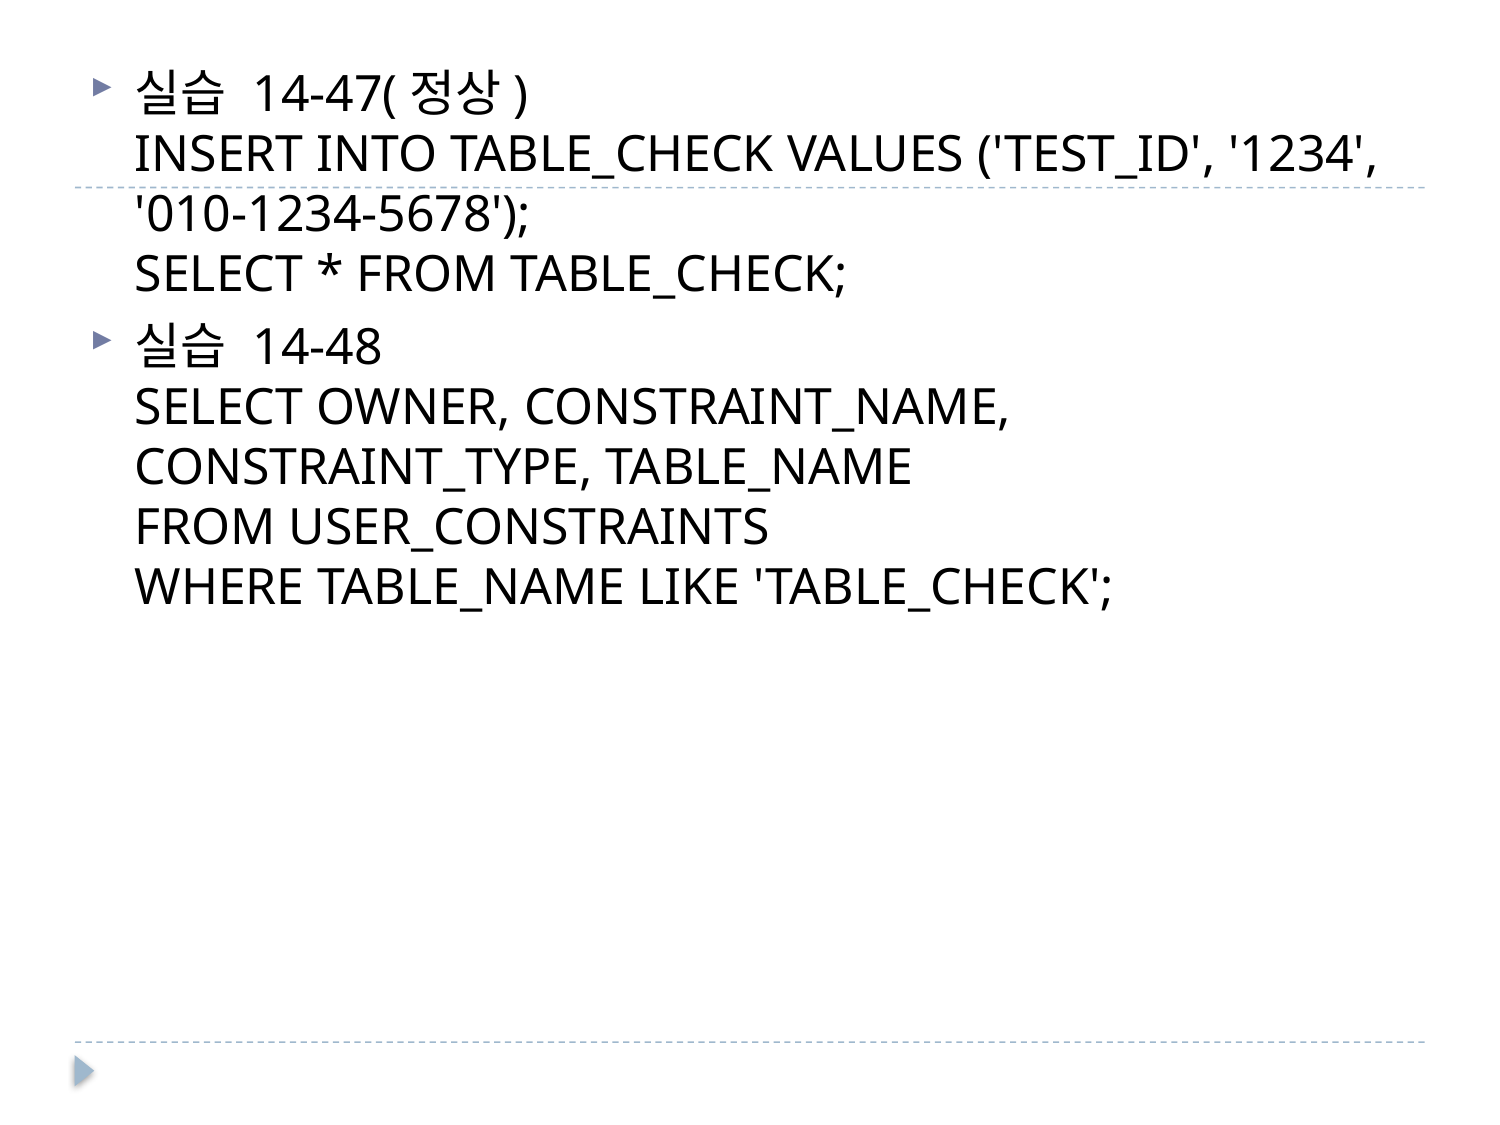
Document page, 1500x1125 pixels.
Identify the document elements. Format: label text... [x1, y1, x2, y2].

list 실습 14-47(정상) INSERT INTO TABLE_CHECK VALUES ('TEST_ID', '1234', '010-1234-5678'); SELECT * FROM TABLE_CHECK; 실습 14-48 SELECT OWNER, CONSTRAINT_NAME, CONSTRAINT_TYPE, TABLE_NAME FROM USER_CONSTRAINTS WHERE TABLE_NAME LIKE 'TABLE_CHECK'; [75, 54, 1425, 1010]
